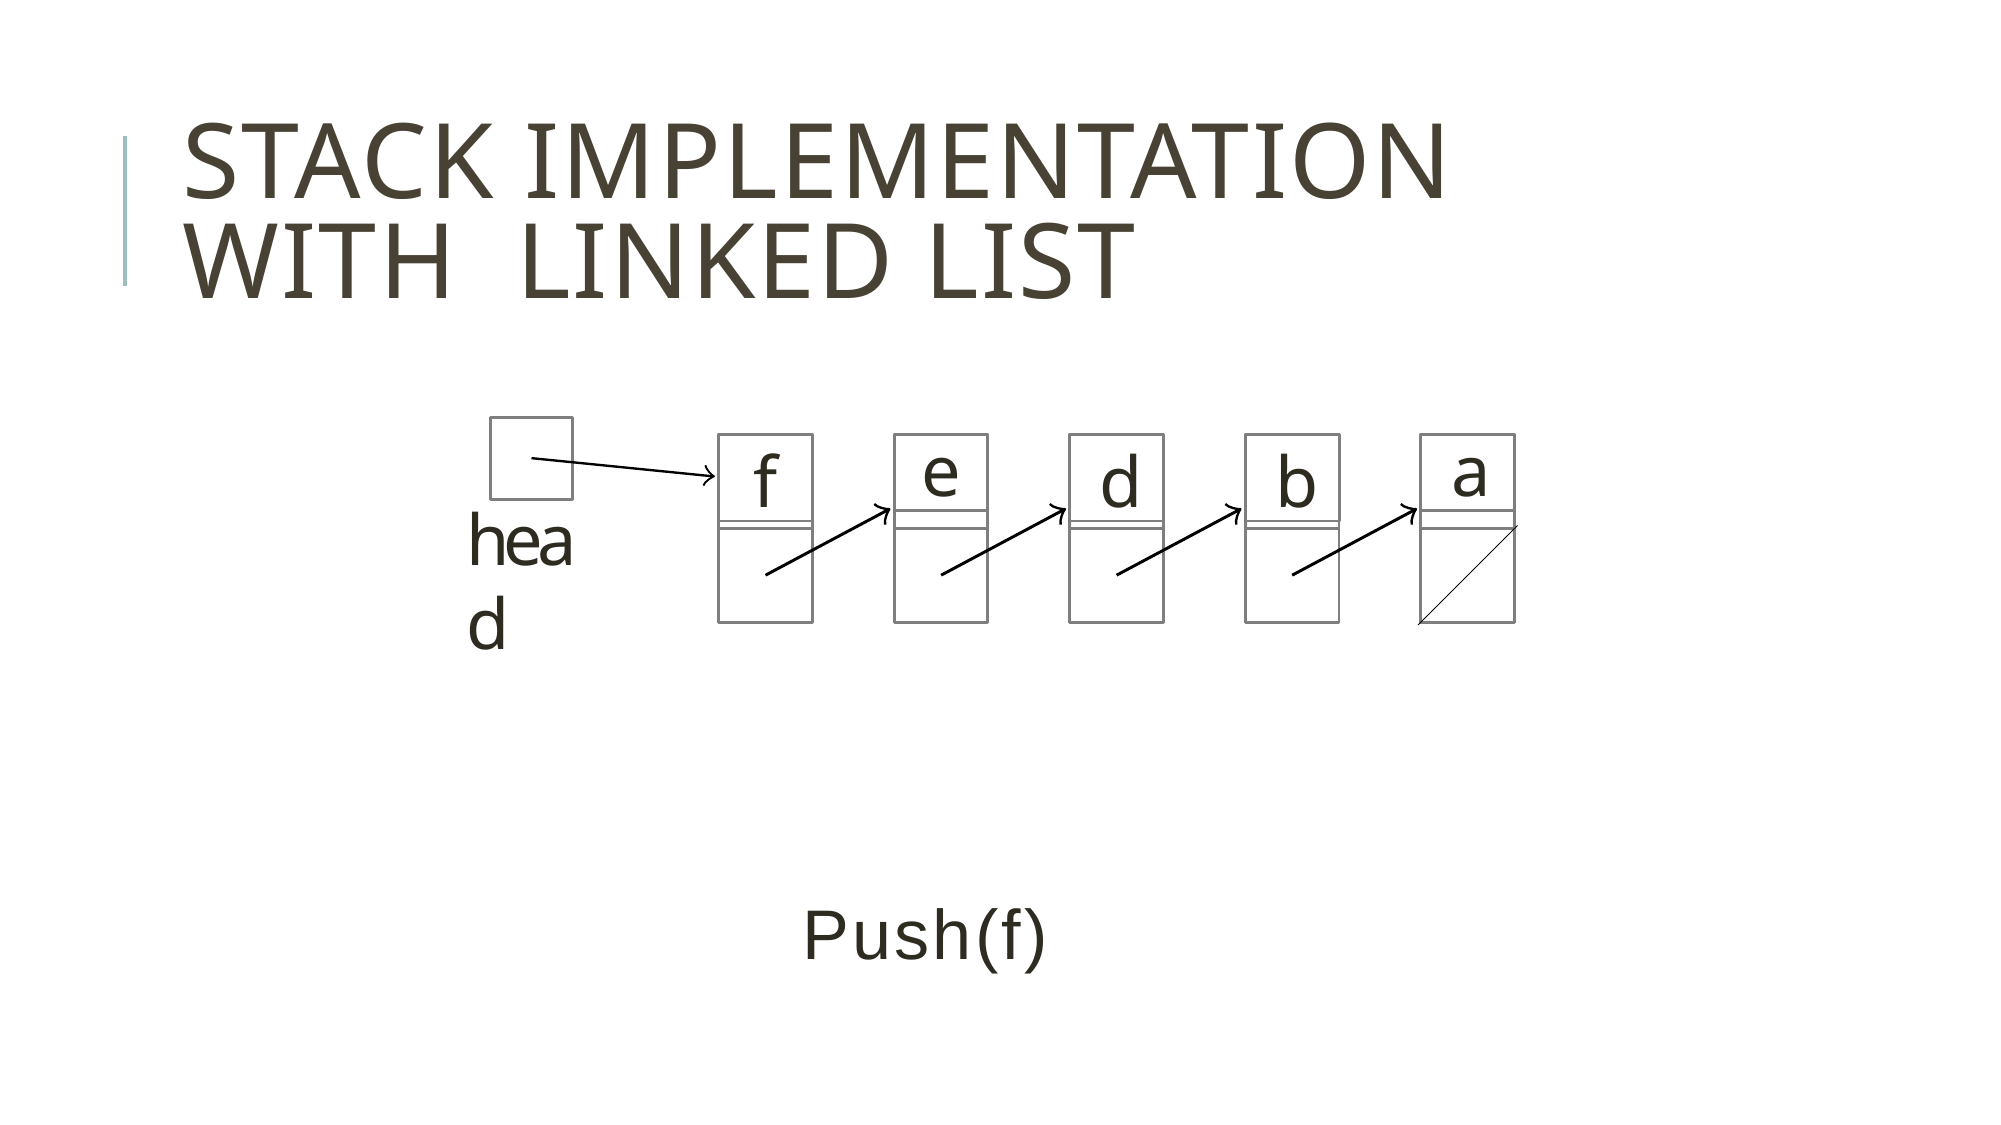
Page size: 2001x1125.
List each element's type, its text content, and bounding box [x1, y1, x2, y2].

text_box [1066, 431, 1237, 450]
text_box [891, 431, 1061, 450]
text_box [490, 417, 573, 490]
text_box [528, 455, 1519, 627]
text_box Push(f) [798, 896, 1057, 974]
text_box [1242, 431, 1518, 451]
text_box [715, 431, 886, 450]
title Stack Implementation with Linked List [168, 96, 1763, 342]
text_box head [462, 490, 601, 664]
